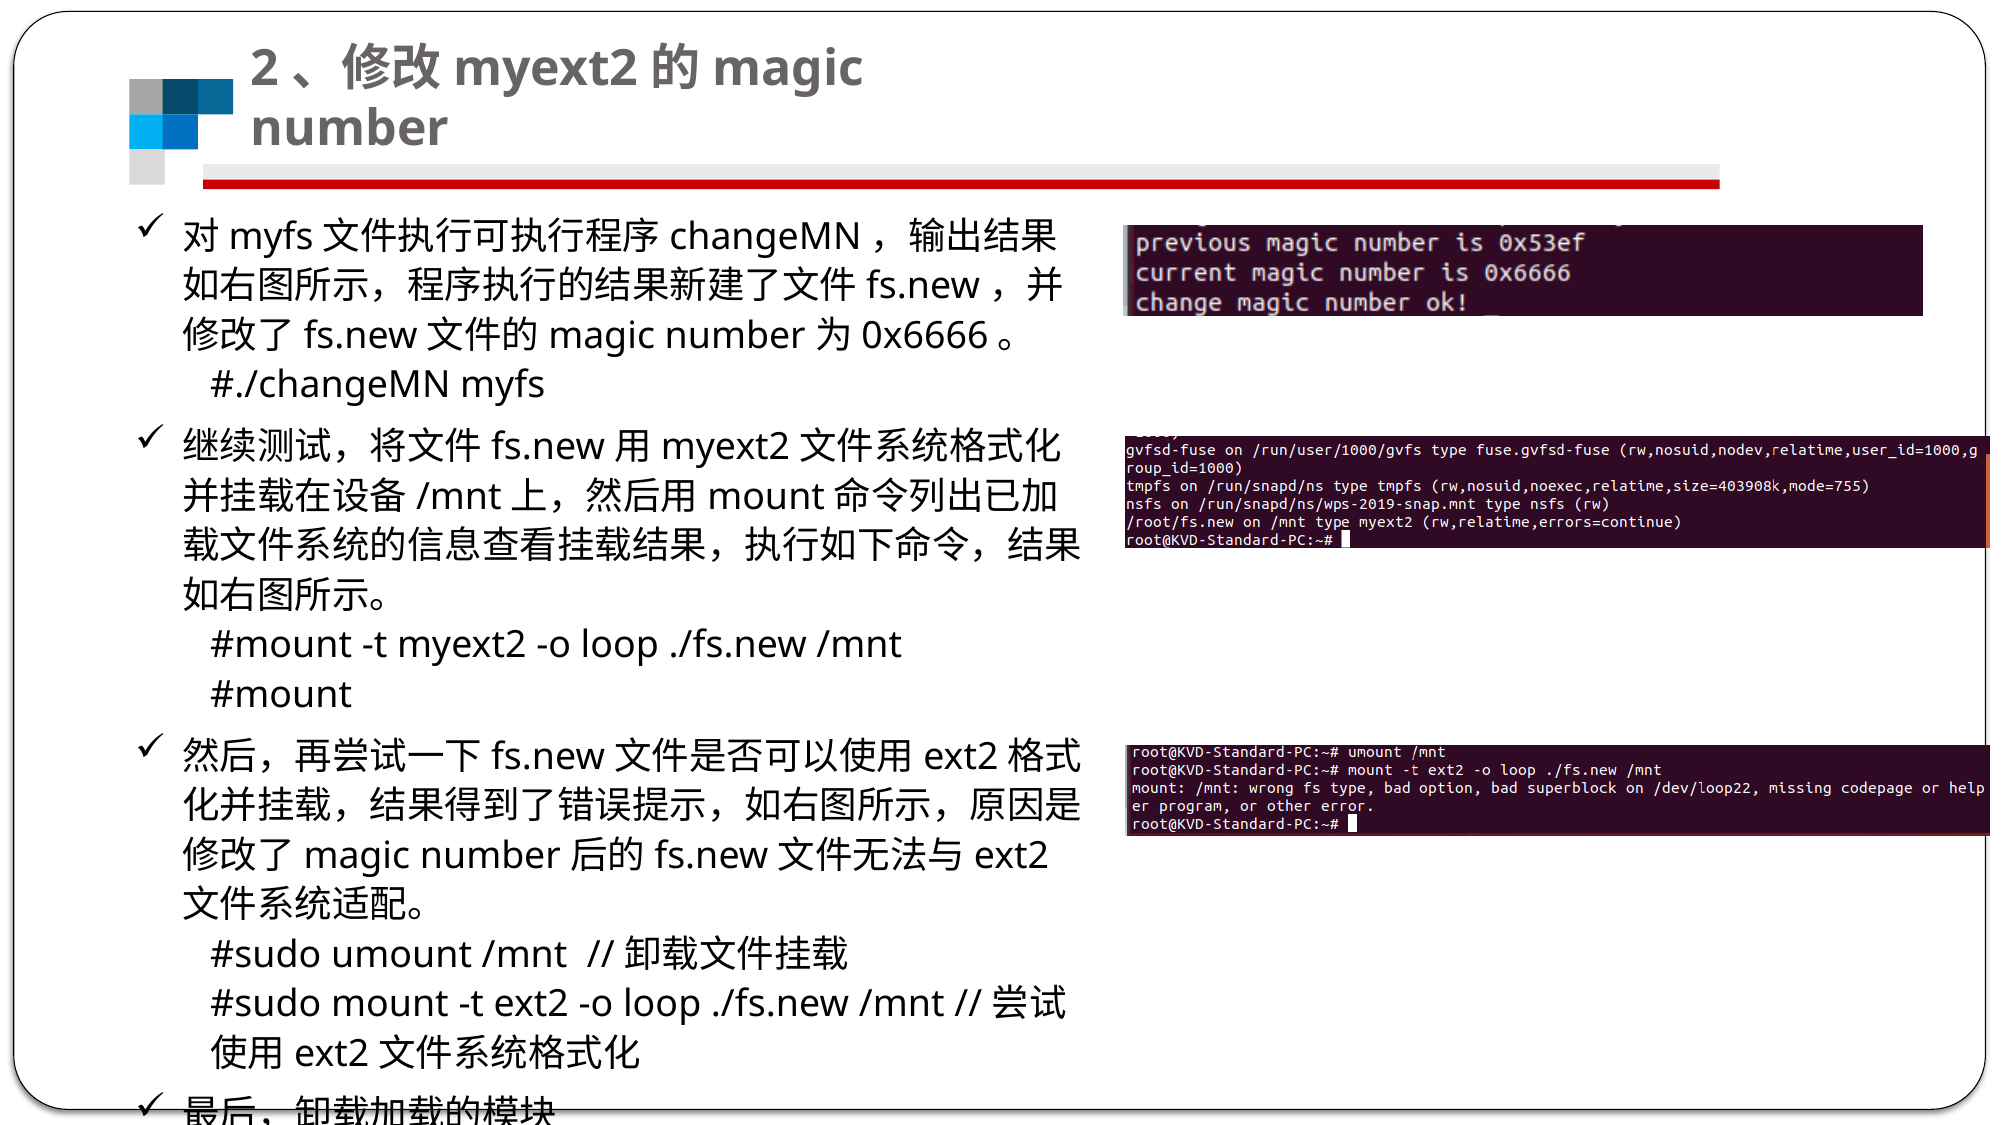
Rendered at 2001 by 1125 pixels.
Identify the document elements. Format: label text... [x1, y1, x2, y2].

text_box 对myfs文件执行可执行程序changeMN，输出结果如右图所示，程序执行的结果新建了文件fs.new，并修改了fs.new文件的magic number为0x6666。 #./changeMN myfs 继续测试，将文件fs.new用myext2文件系统格式化并挂载在设备/mnt上，然后用mount命令列出已加载文件系统的信息查看挂载结果，执行如下命令，结果如右图所示。 #mount -t myext2 -o loop ./fs.new /mnt #mount 然后，再尝试一下fs.new文件是否可以使用ext2格式化并挂载，结果得到了错误提示，如右图所示，原因是修改了magic number后的fs.new文件无法与ext2文件系统适配。 #sudo umount /mnt //卸载文件挂载 #sudo mount -t ext2 -o loop ./fs.new /mnt //尝试使用ext2文件系统格式化 最后，卸载加载的模块 # rmmod myext2 [120, 199, 1101, 1125]
picture [1124, 436, 1991, 548]
title 2、修改myext2的magic number [235, 45, 1013, 171]
picture [1122, 225, 1924, 316]
picture [1124, 744, 1991, 836]
